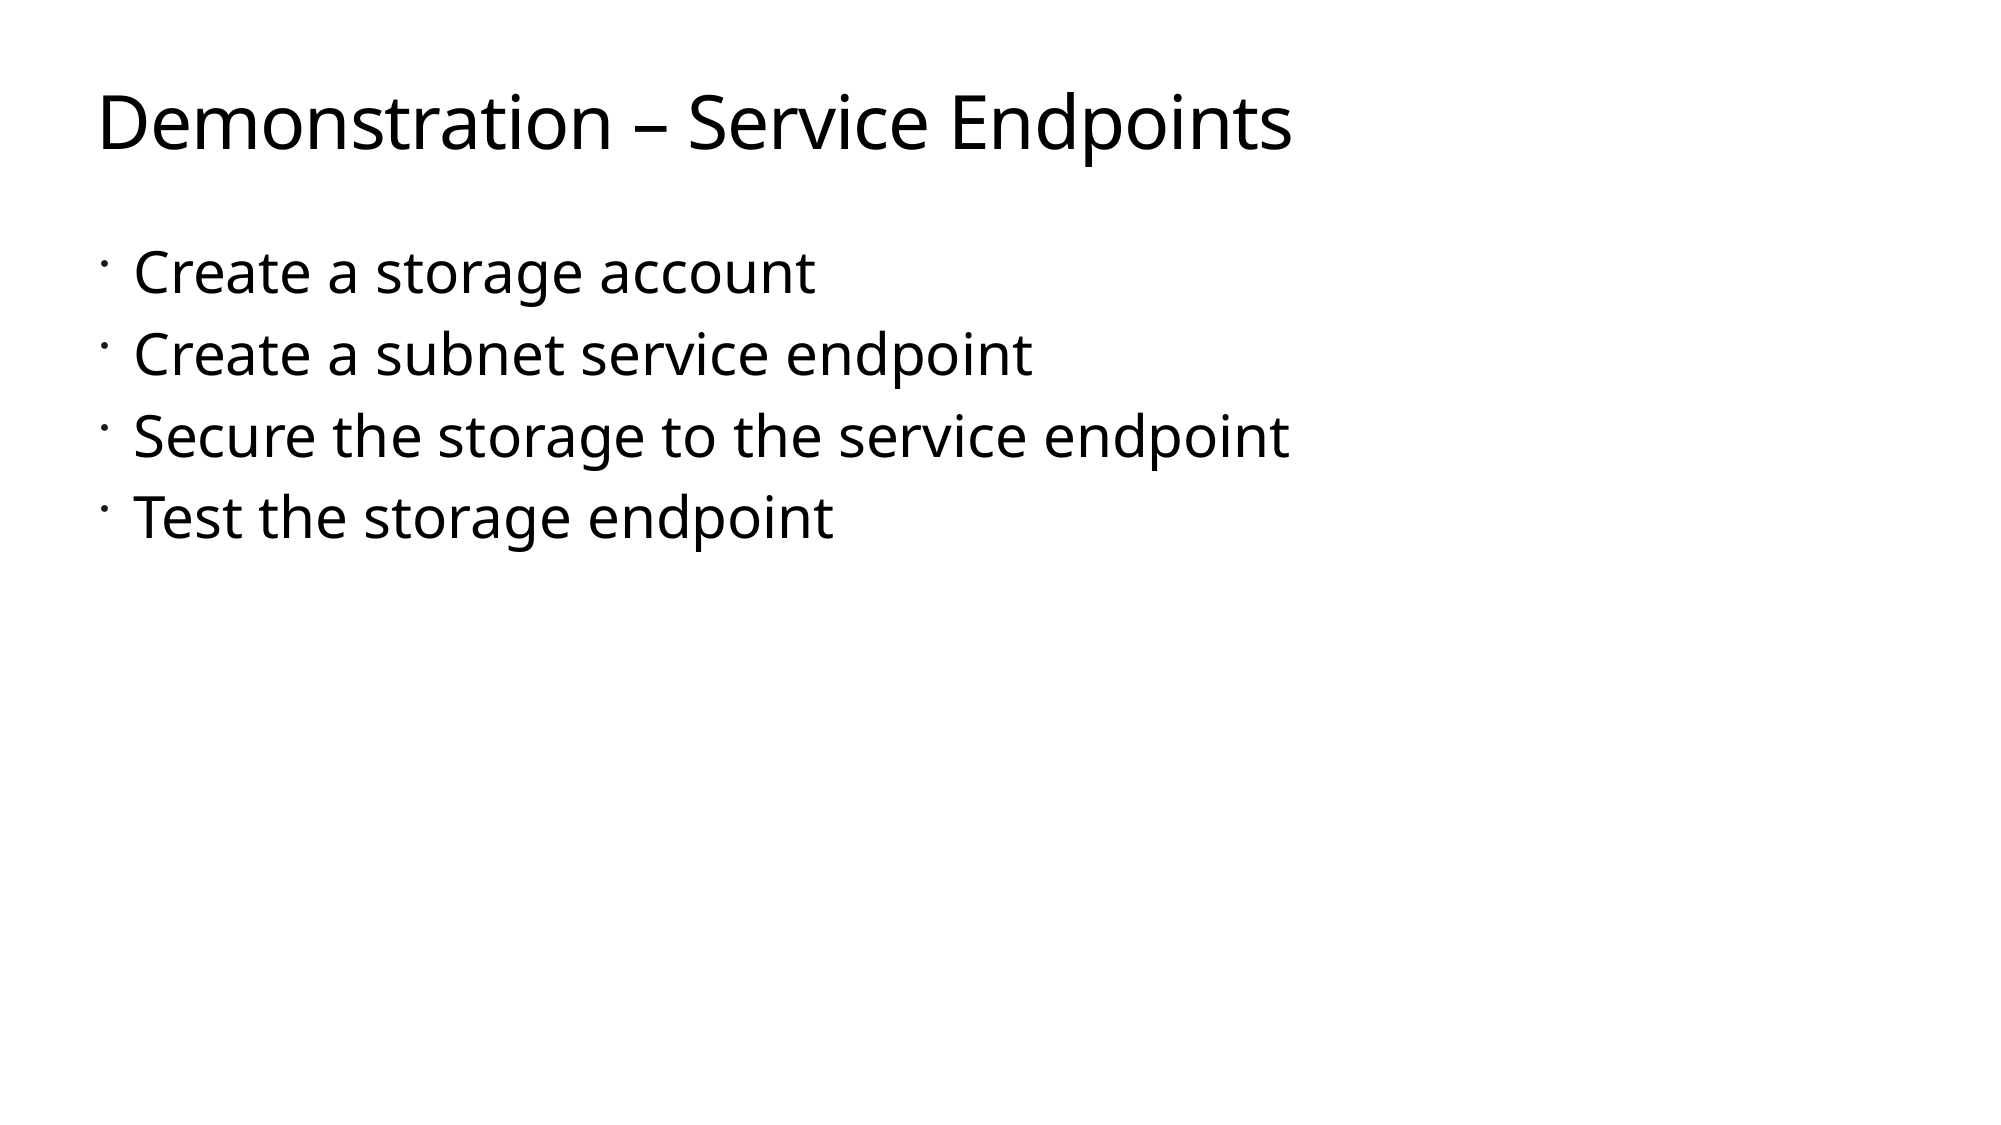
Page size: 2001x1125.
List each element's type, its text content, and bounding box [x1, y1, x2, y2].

title Demonstration – Service Endpoints [96, 75, 1904, 166]
list Create a storage account Create a subnet service endpoint Secure the storage to the service endpoint Test the storage endpoint [95, 235, 1904, 615]
